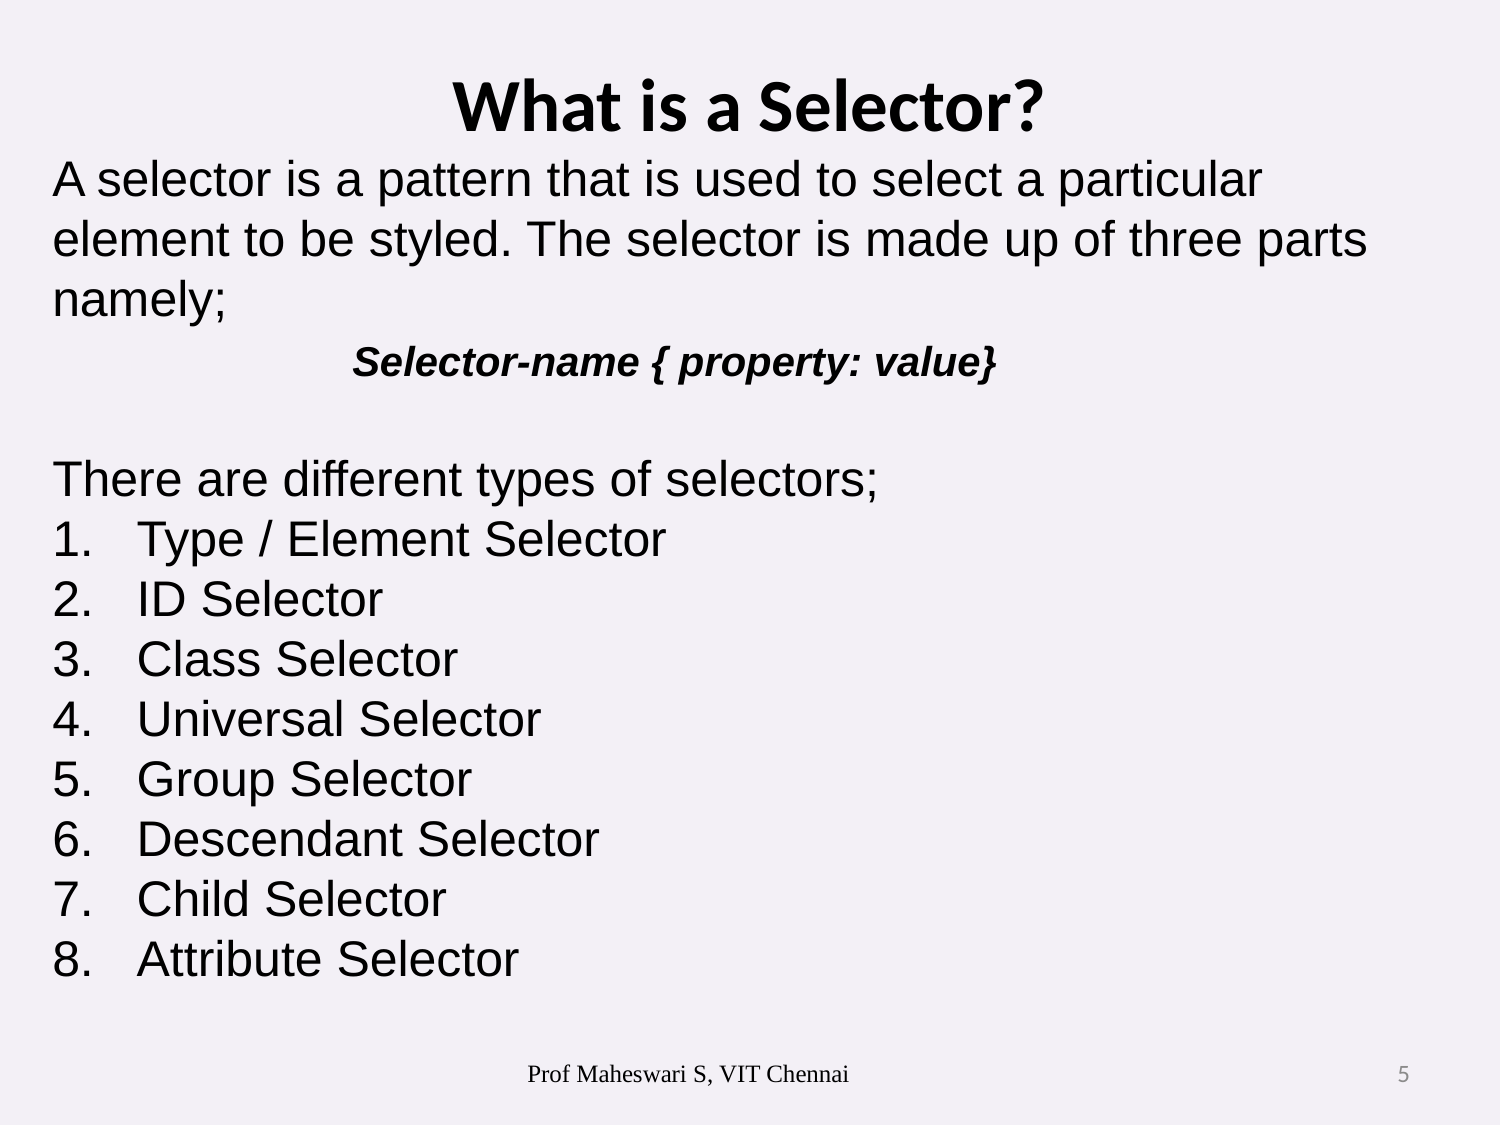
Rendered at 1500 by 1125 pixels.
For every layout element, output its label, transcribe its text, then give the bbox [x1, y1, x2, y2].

footer Prof Maheswari S, VIT Chennai [512, 1042, 988, 1103]
slide_number 5 [1074, 1042, 1425, 1103]
text_box What is a Selector? A selector is a pattern that is used to select a particular element to be styled. The selector is made up of three parts namely; Selector-name { property: value} There are different types of selectors; Type / Element Selector ID Selector Class Selector Universal Selector Group Selector Descendant Selector Child Selector Attribute Selector [37, 24, 1463, 1063]
